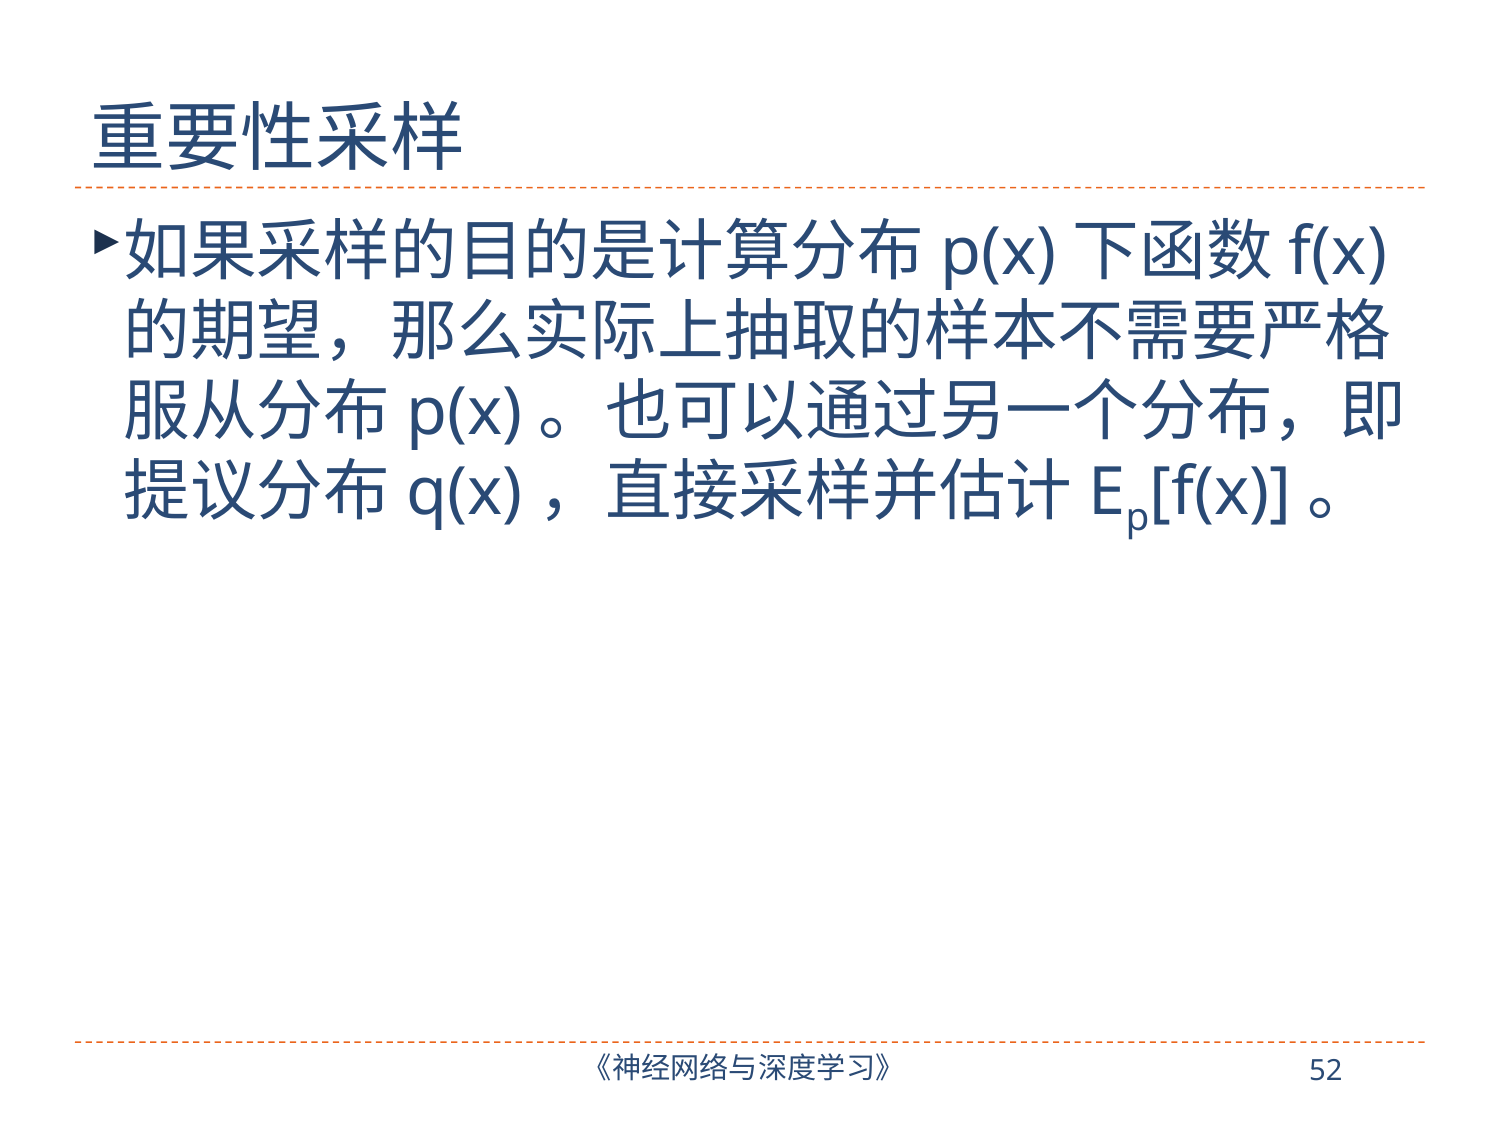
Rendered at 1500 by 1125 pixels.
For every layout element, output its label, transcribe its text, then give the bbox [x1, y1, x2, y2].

list 如果采样的目的是计算分布p(x)下函数f(x)的期望，那么实际上抽取的样本不需要严格服从分布p(x)。也可以通过另一个分布，即提议分布q(x)，直接采样并估计Ep[f(x)]。 [75, 200, 1425, 1010]
title 重要性采样 [75, 24, 1425, 188]
